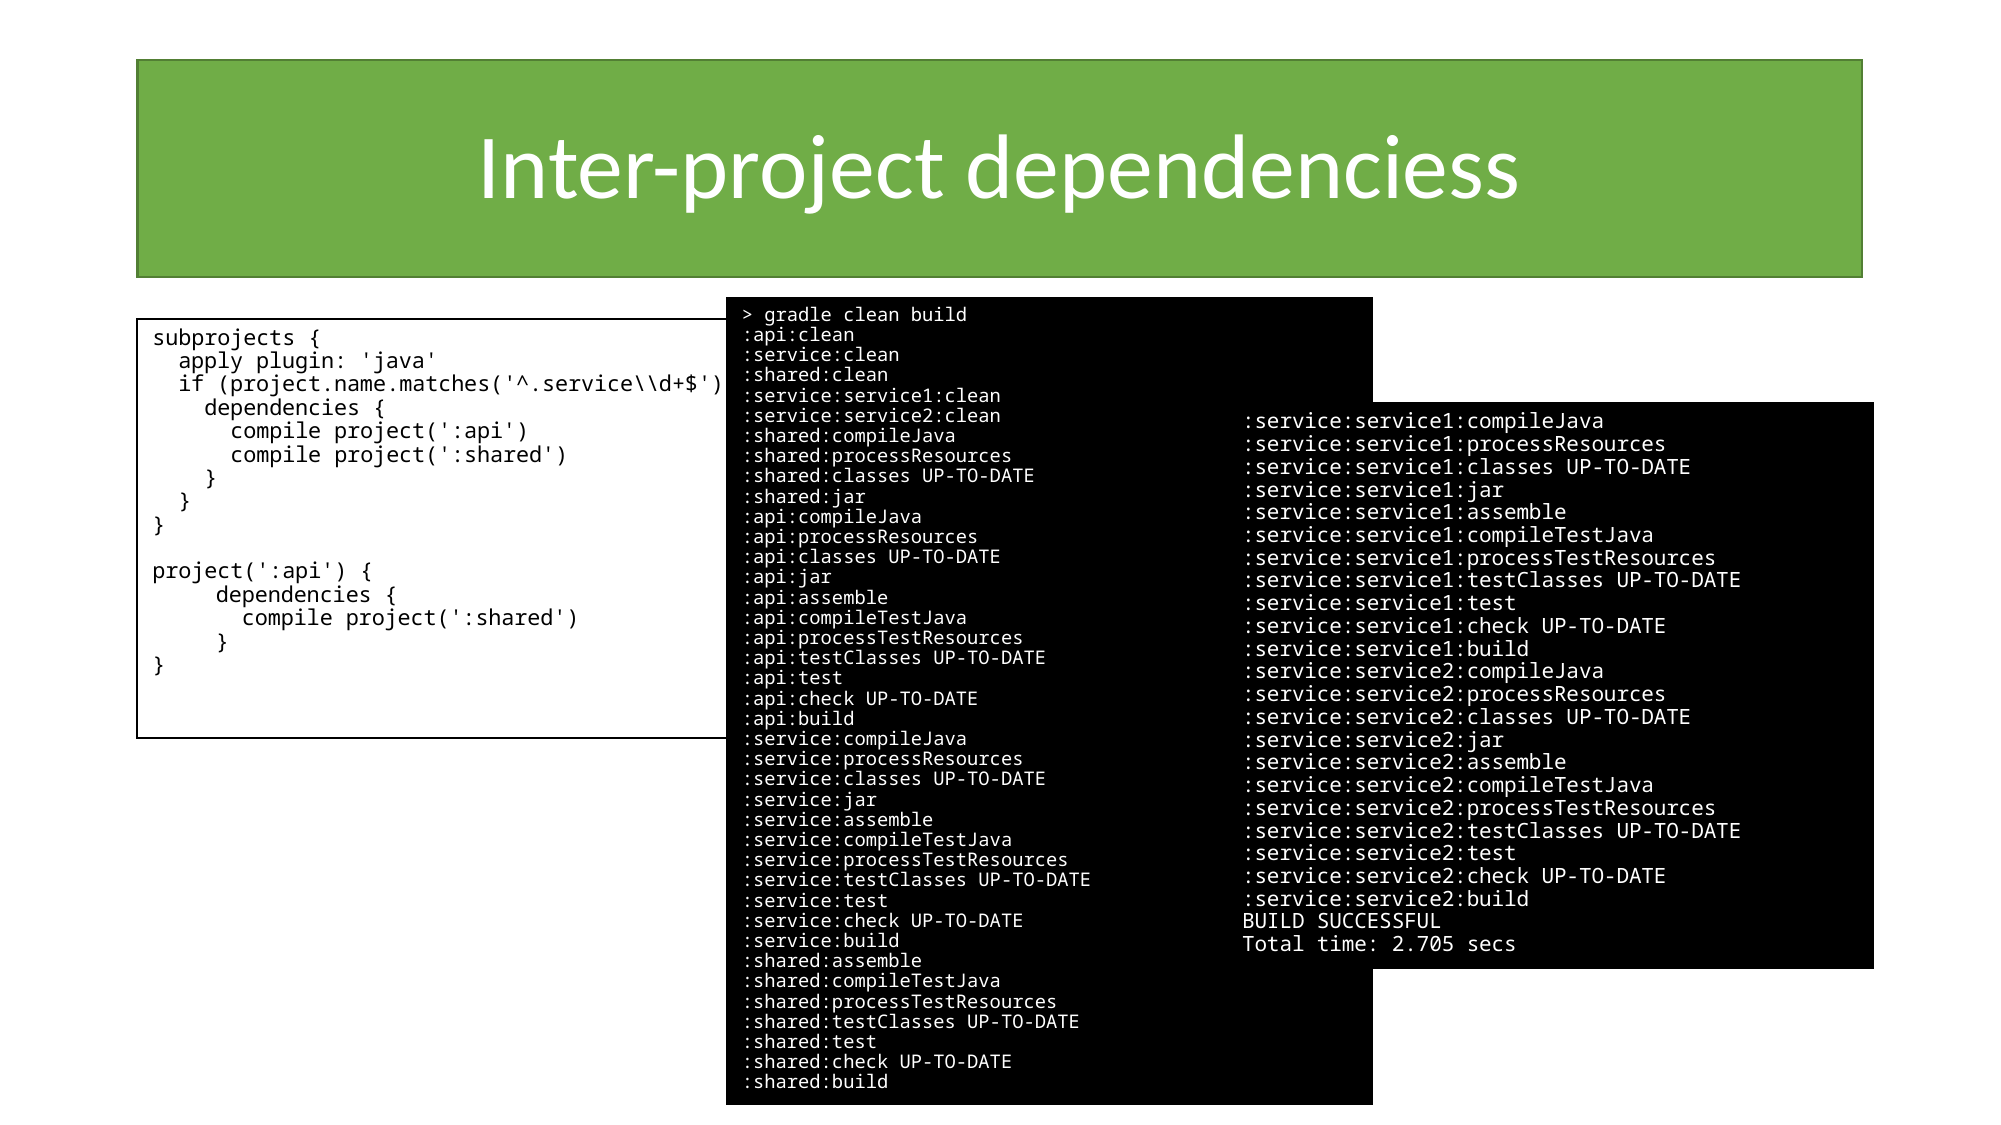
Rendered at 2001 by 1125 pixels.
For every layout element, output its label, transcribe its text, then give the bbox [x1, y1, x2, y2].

title Inter-project dependenciess [136, 59, 1863, 278]
text_box :service:service1:compileJava :service:service1:processResources :service:service1:classes UP-TO-DATE :service:service1:jar :service:service1:assemble :service:service1:compileTestJava :service:service1:processTestResources :service:service1:testClasses UP-TO-DATE :service:service1:test :service:service1:check UP-TO-DATE :service:service1:build :service:service2:compileJava :service:service2:processResources :service:service2:classes UP-TO-DATE :service:service2:jar :service:service2:assemble :service:service2:compileTestJava :service:service2:processTestResources :service:service2:testClasses UP-TO-DATE :service:service2:test :service:service2:check UP-TO-DATE :service:service2:build BUILD SUCCESSFUL Total time: 2.705 secs [1226, 402, 1874, 969]
text_box > gradle clean build :api:clean :service:clean :shared:clean :service:service1:clean :service:service2:clean :shared:compileJava :shared:processResources :shared:classes UP-TO-DATE :shared:jar :api:compileJava :api:processResources :api:classes UP-TO-DATE :api:jar :api:assemble :api:compileTestJava :api:processTestResources :api:testClasses UP-TO-DATE :api:test :api:check UP-TO-DATE :api:build :service:compileJava :service:processResources :service:classes UP-TO-DATE :service:jar :service:assemble :service:compileTestJava :service:processTestResources :service:testClasses UP-TO-DATE :service:test :service:check UP-TO-DATE :service:build :shared:assemble :shared:compileTestJava :shared:processTestResources :shared:testClasses UP-TO-DATE :shared:test :shared:check UP-TO-DATE :shared:build [726, 297, 1373, 1105]
text_box subprojects { apply plugin: 'java' if (project.name.matches('^.service\\d+$')) { dependencies { compile project(':api') compile project(':shared') } } } project(':api') { dependencies { compile project(':shared') } } [136, 318, 726, 739]
